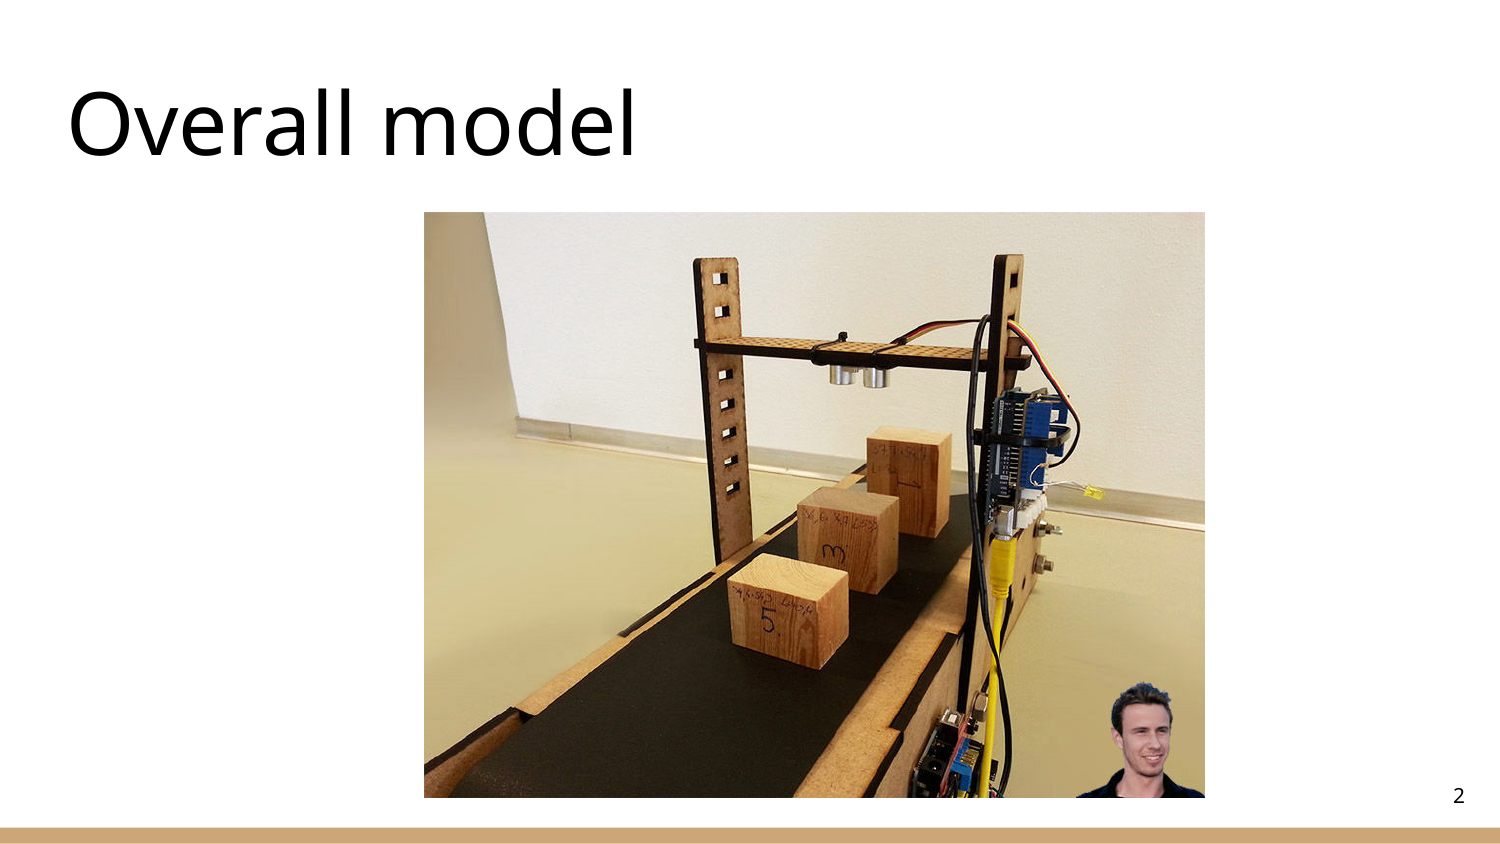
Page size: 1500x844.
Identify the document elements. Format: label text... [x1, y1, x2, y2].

picture [424, 211, 1206, 798]
title Overall model [51, 51, 1449, 189]
slide_number ‹#› [1389, 764, 1480, 830]
